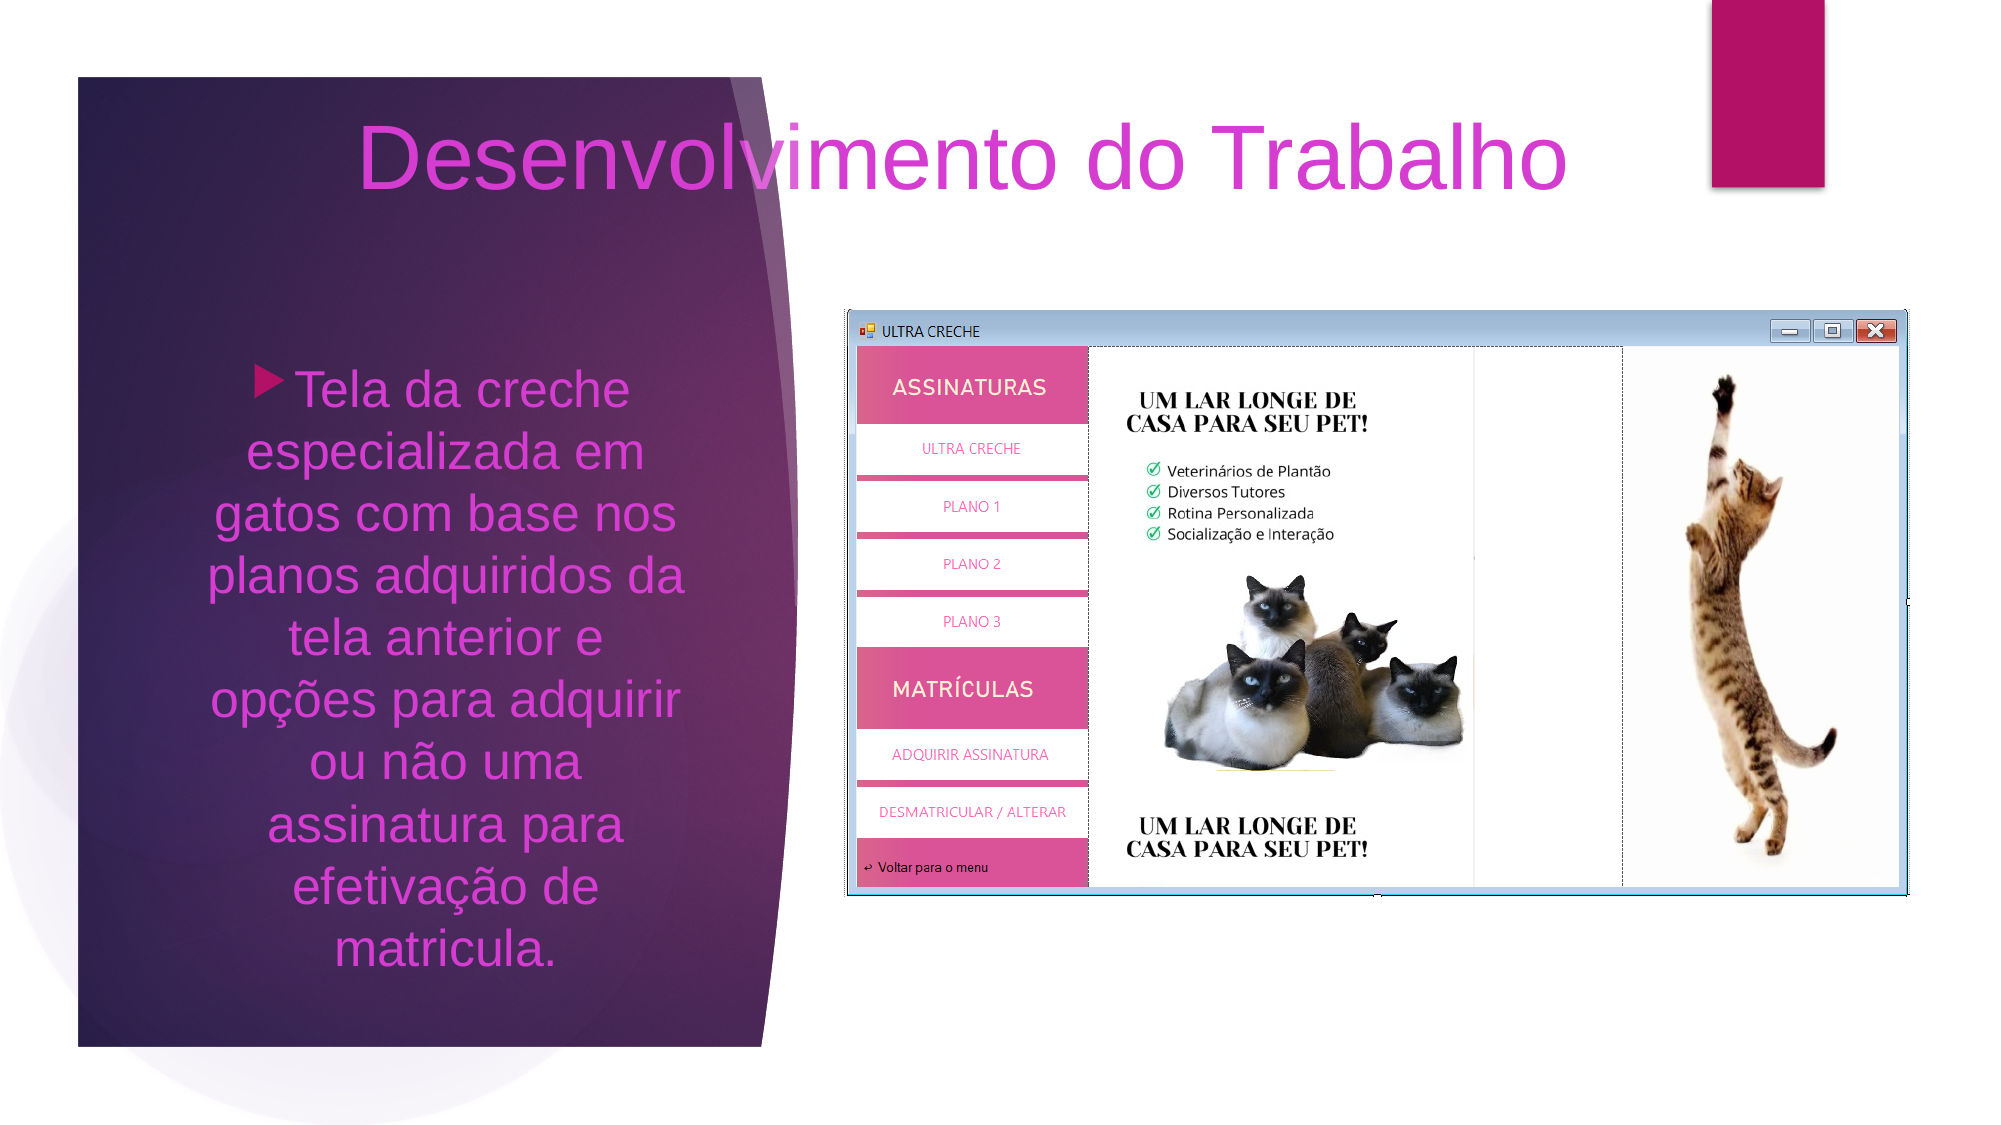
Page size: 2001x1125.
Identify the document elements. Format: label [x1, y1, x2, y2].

picture [843, 309, 1910, 897]
text_box [0, 0, 2000, 1125]
